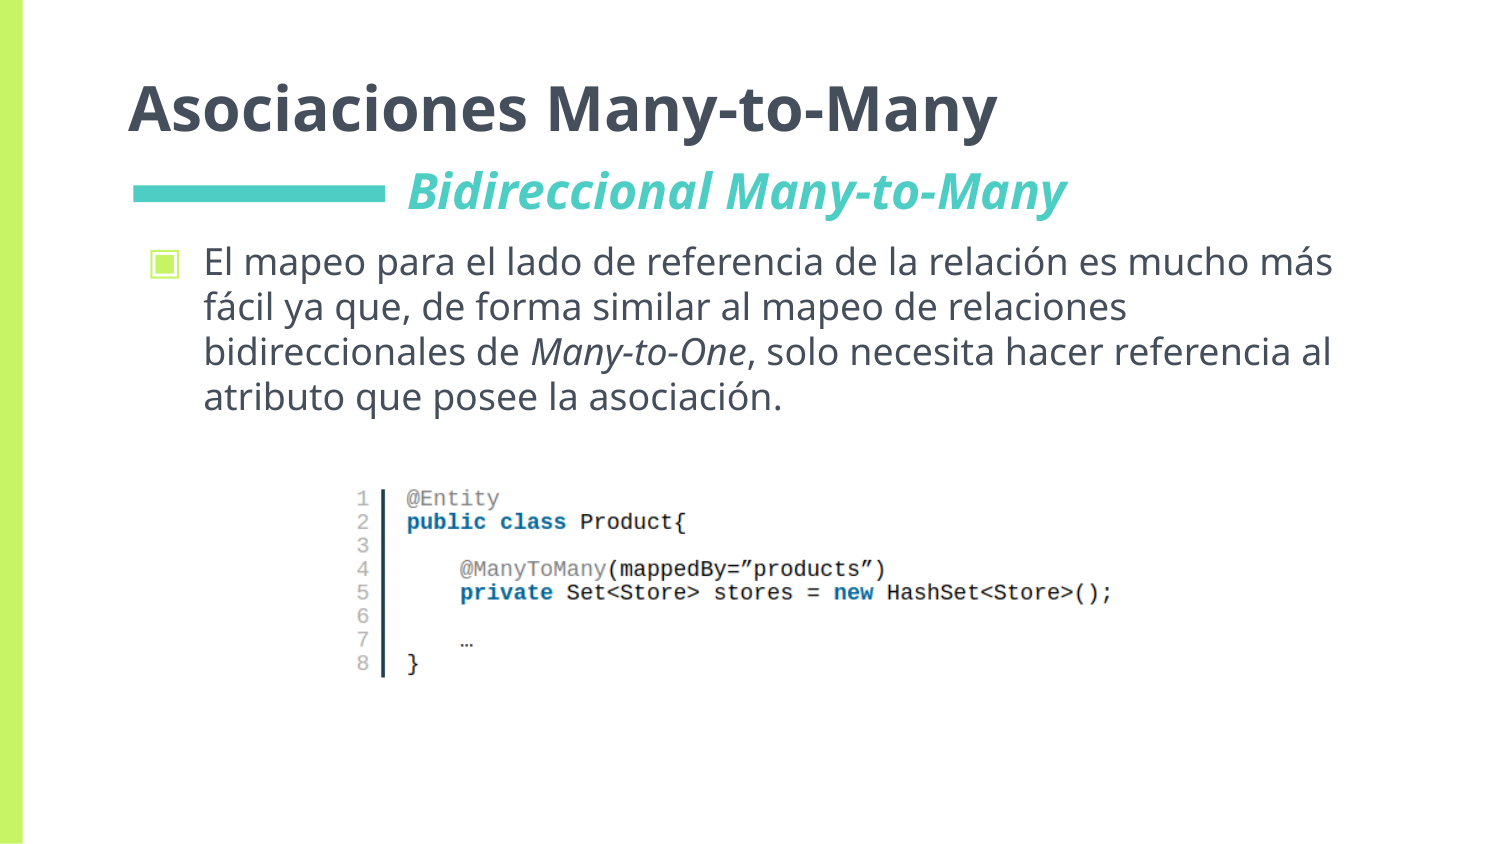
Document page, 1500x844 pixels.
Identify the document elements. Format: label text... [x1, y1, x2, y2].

picture [348, 482, 1152, 690]
title Bidireccional Many-to-Many [392, 145, 1448, 235]
list El mapeo para el lado de referencia de la relación es mucho más fácil ya que, de forma similar al mapeo de relaciones bidireccionales de Many-to-One, solo necesita hacer referencia al atributo que posee la asociación. [113, 222, 1387, 766]
title Asociaciones Many-to-Many [113, 0, 1387, 159]
